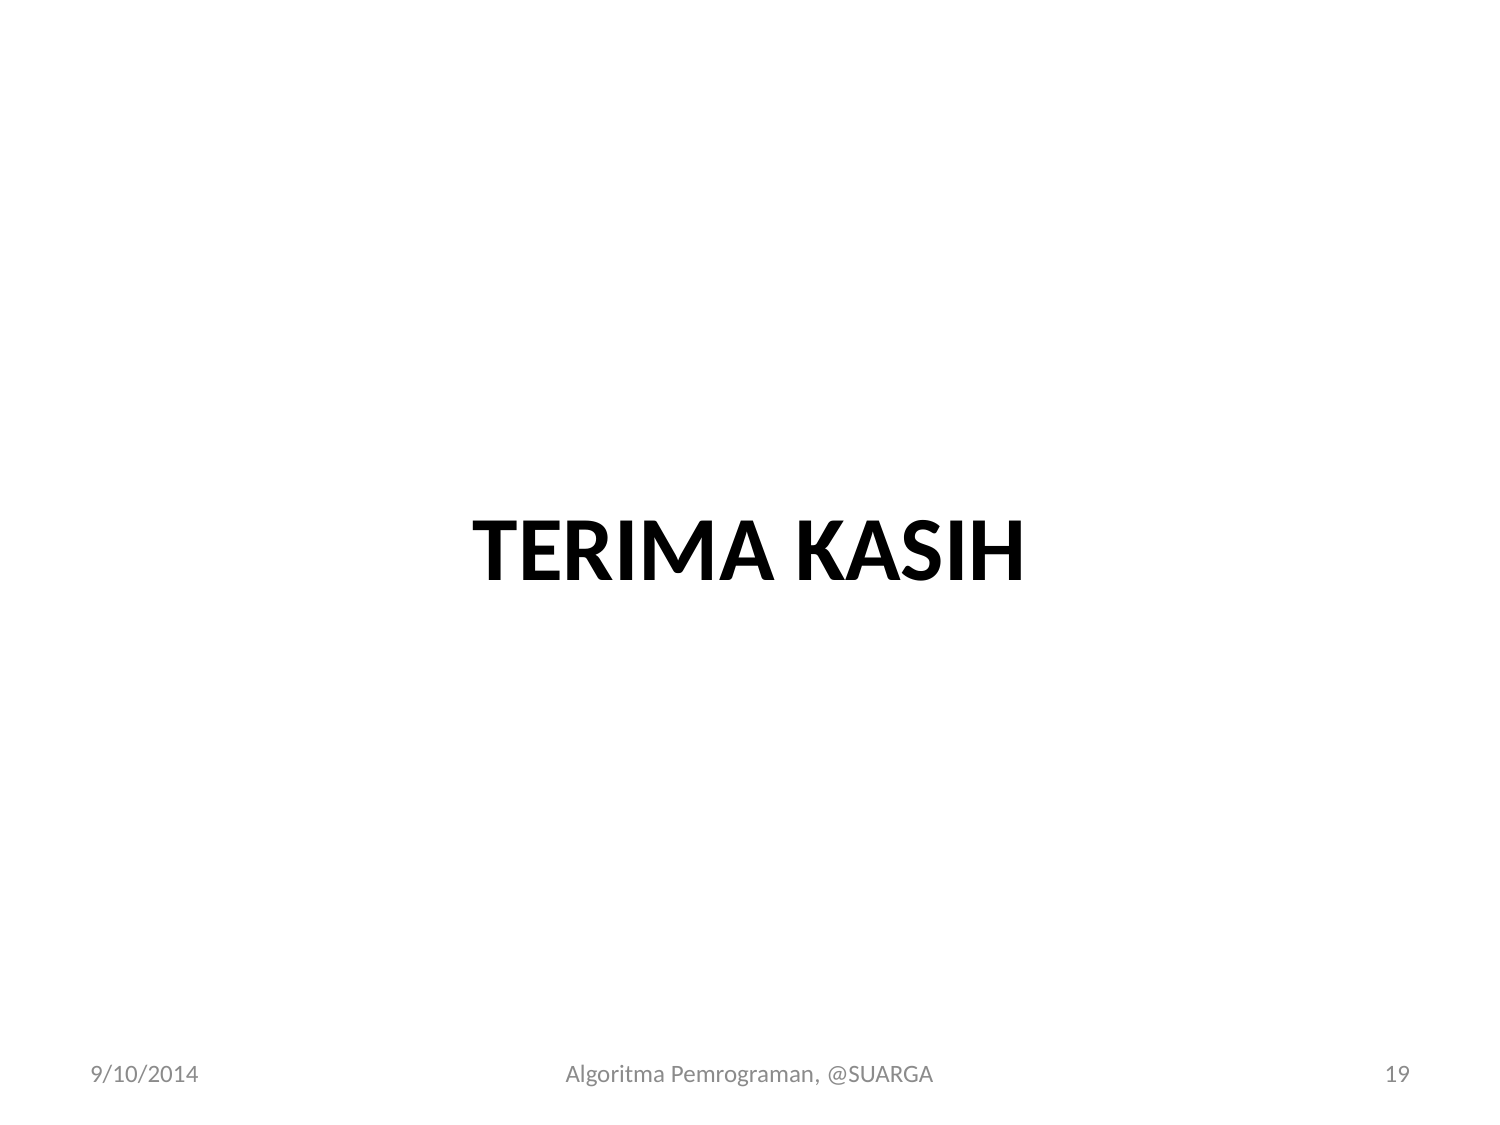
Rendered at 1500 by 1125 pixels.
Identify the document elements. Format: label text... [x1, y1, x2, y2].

slide_number 19 [1074, 1042, 1425, 1103]
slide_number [75, 1042, 425, 1103]
title TERIMA KASIH [75, 450, 1425, 638]
footer Algoritma Pemrograman, @SUARGA [512, 1042, 988, 1103]
